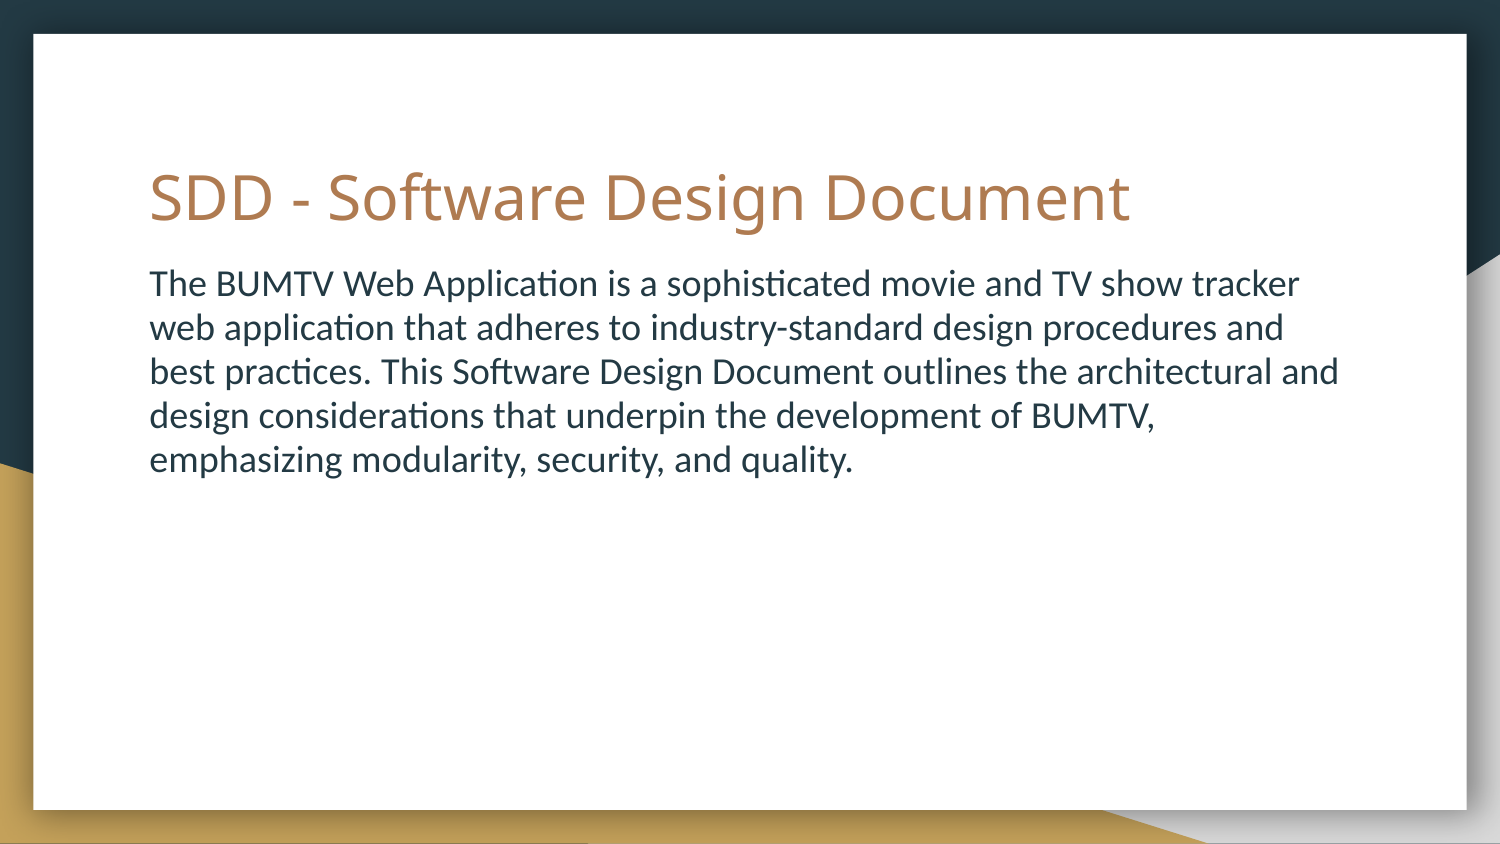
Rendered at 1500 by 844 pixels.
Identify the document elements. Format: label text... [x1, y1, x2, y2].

title SDD - Software Design Document [134, 138, 1366, 247]
list The BUMTV Web Application is a sophisticated movie and TV show tracker web application that adheres to industry-standard design procedures and best practices. This Software Design Document outlines the architectural and design considerations that underpin the development of BUMTV, emphasizing modularity, security, and quality. [134, 247, 1366, 768]
